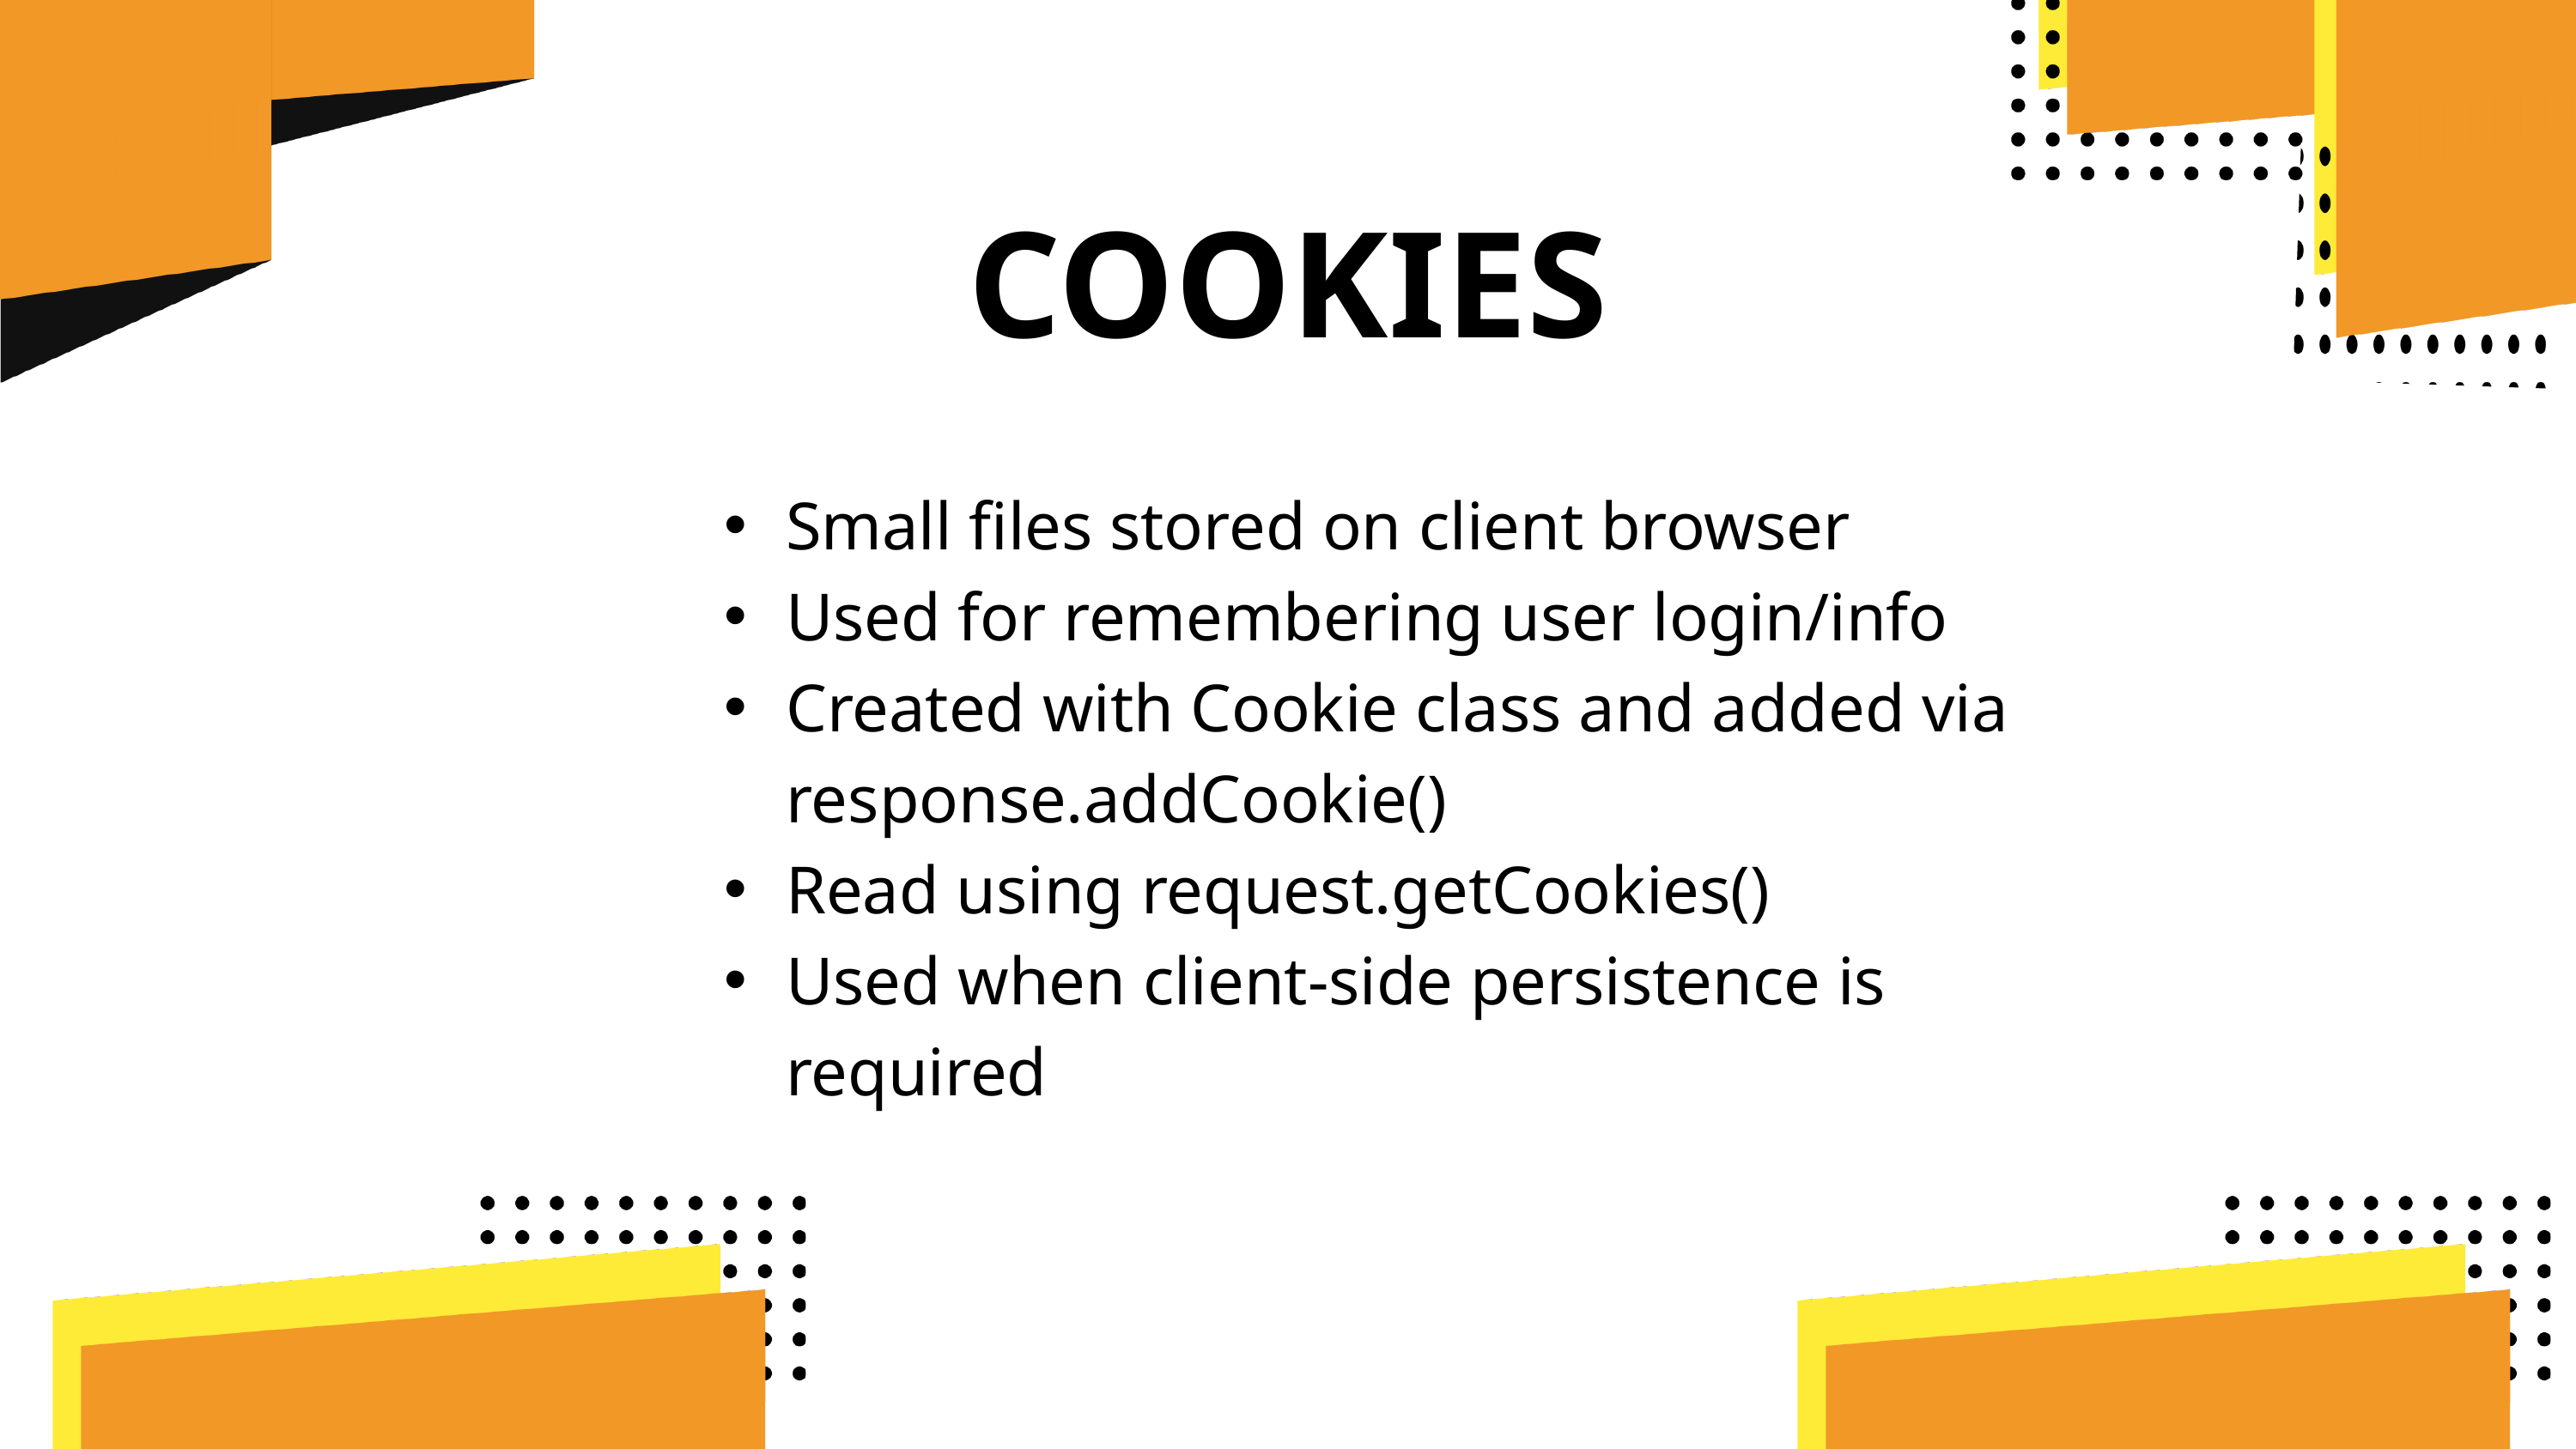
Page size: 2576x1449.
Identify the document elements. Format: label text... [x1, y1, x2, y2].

text_box [2011, 0, 2306, 180]
text_box [25, 1196, 806, 1449]
text_box [284, 0, 575, 180]
text_box COOKIES [569, 161, 2007, 367]
text_box [2293, 0, 2576, 390]
text_box [0, 0, 290, 400]
text_box [1770, 1196, 2551, 1449]
text_box Small files stored on client browser Used for remembering user login/info Created with Cookie class and added via response.addCookie() Read using request.getCookies() Used when client-side persistence is required [475, 471, 2101, 1201]
